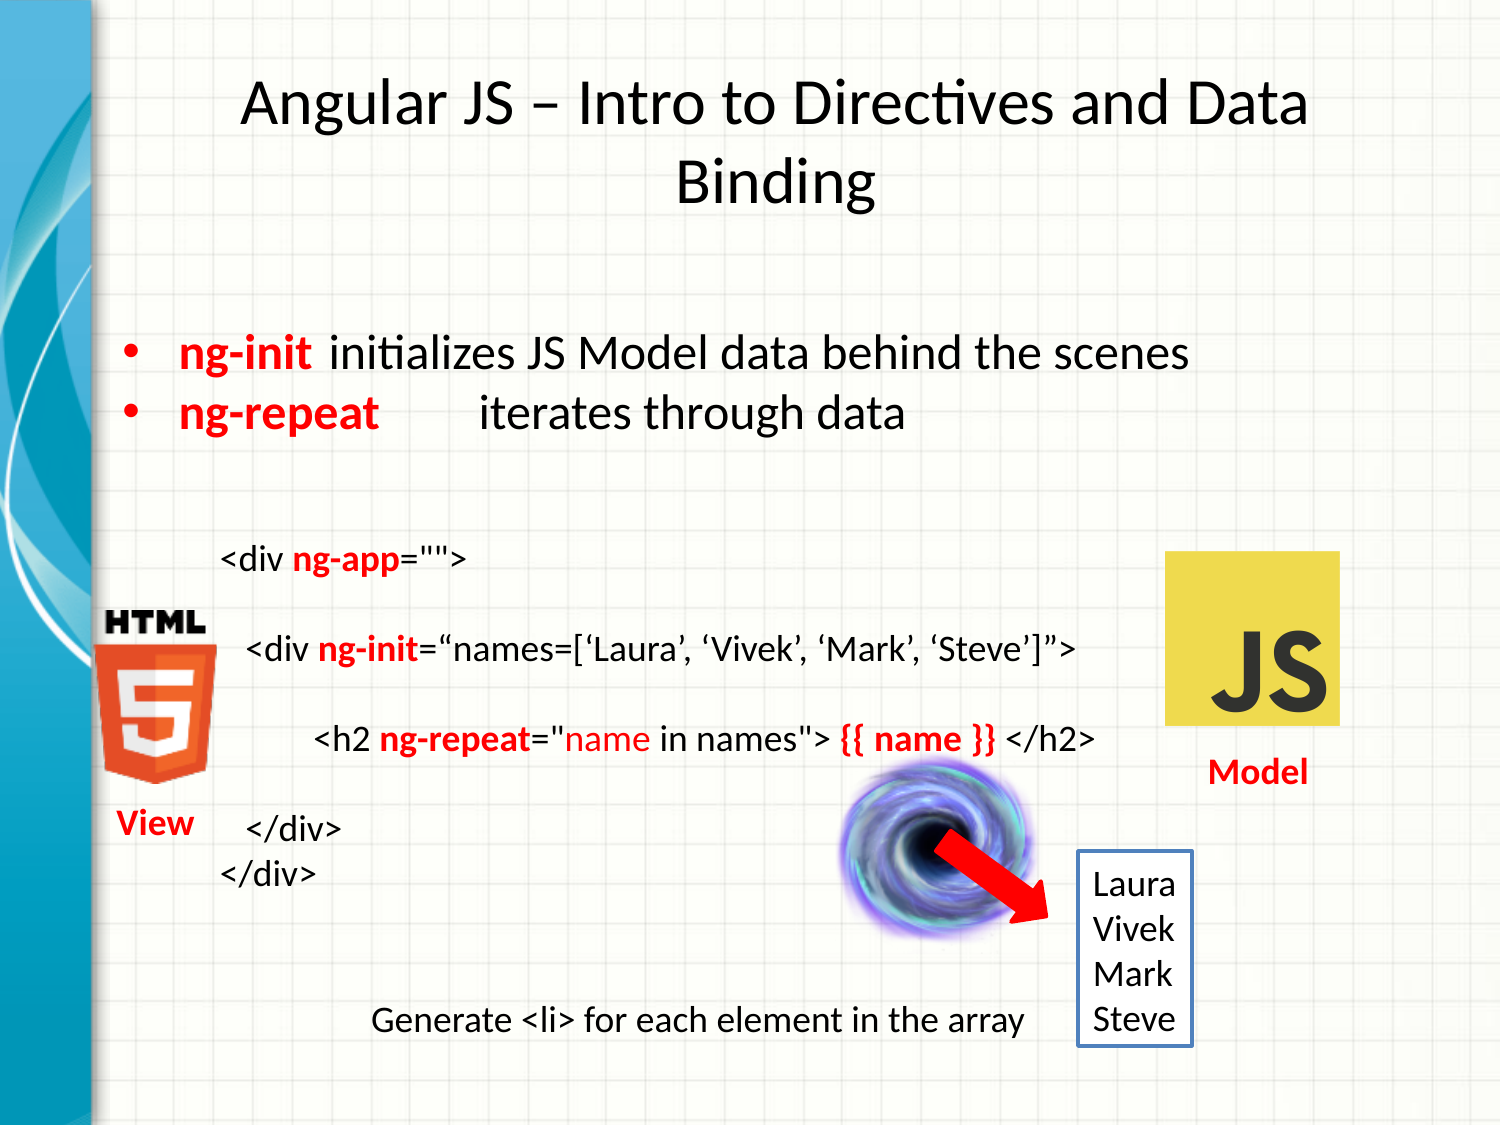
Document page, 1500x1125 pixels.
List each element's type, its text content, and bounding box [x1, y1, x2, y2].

text_box Laura Vivek Mark Steve [1076, 849, 1194, 1048]
text_box Model [1192, 739, 1324, 800]
text_box View [101, 793, 205, 851]
text_box [1045, 895, 1049, 919]
picture [0, 0, 1500, 1125]
title Angular JS – Intro to Directives and Data Binding [218, 50, 1334, 225]
text_box ng-init initializes JS Model data behind the scenes ng-repeat iterates through data [107, 312, 1396, 448]
text_box <div ng-app=""> <div ng-init=“names=[‘Laura’, ‘Vivek’, ‘Mark’, ‘Steve’]”> <h2 ng-repeat="name in names"> {{ name }} </h2> </div> </div> [205, 526, 1112, 902]
text_box Generate <li> for each element in the array [356, 987, 1041, 1048]
